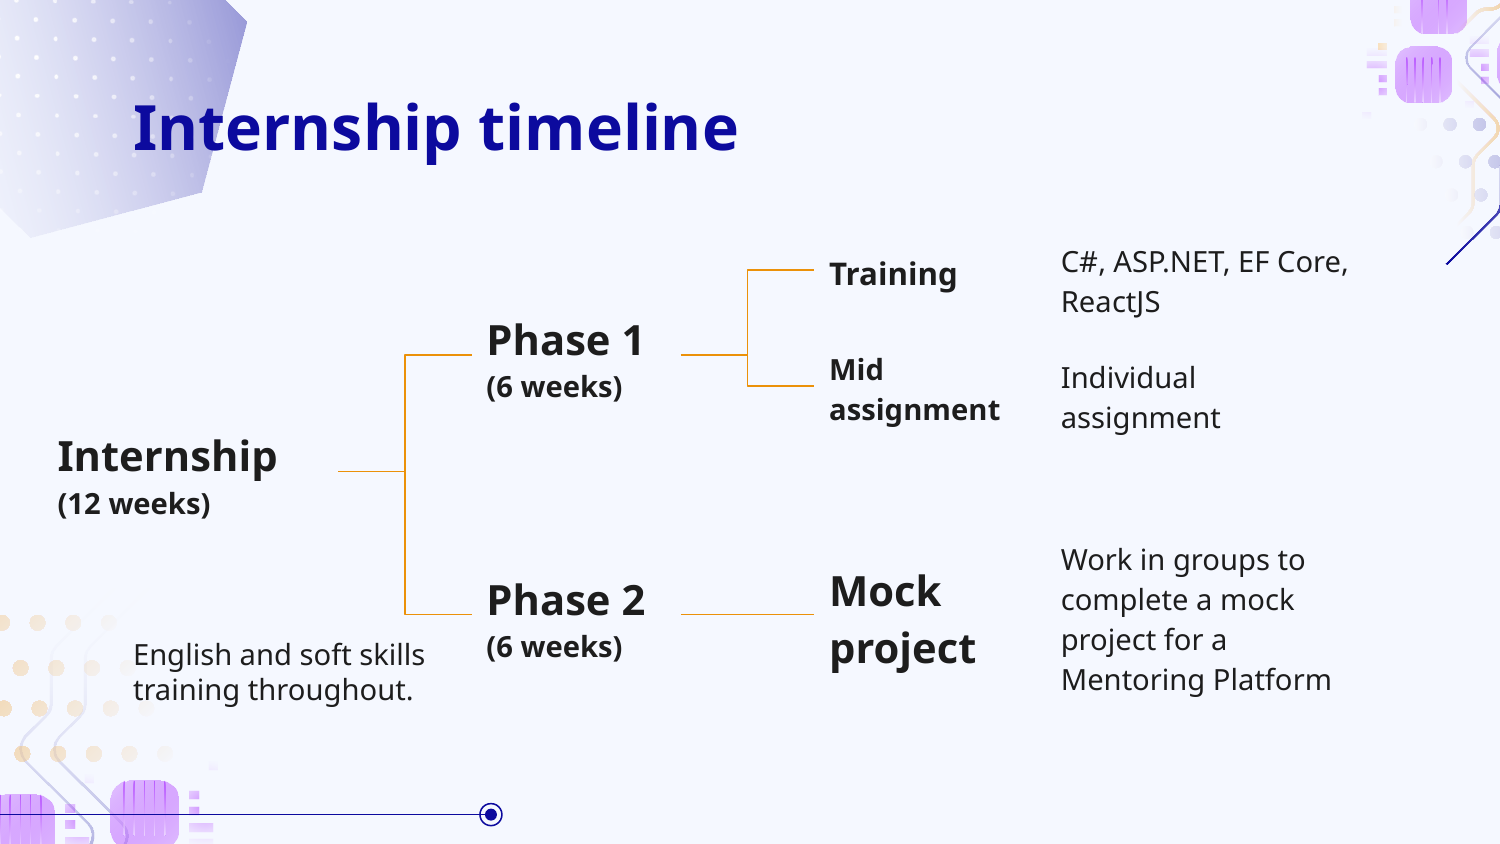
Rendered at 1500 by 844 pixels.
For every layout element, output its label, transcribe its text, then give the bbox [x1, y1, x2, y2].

title Internship timeline [118, 72, 1382, 167]
picture [0, 0, 378, 436]
text_box Training [814, 234, 1024, 306]
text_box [680, 269, 815, 354]
text_box English and soft skills training throughout. [118, 621, 444, 722]
text_box Work in groups to complete a mock project for a Mentoring Platform [1045, 520, 1371, 712]
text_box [338, 354, 472, 470]
text_box Mock project [814, 579, 1024, 650]
text_box Phase 2 (6 weeks) [471, 579, 681, 650]
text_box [680, 354, 815, 387]
text_box Internship (12 weeks) [42, 436, 333, 507]
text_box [338, 471, 472, 615]
text_box Phase 1 (6 weeks) [471, 291, 681, 419]
text_box Individual assignment [1045, 339, 1371, 434]
text_box Mid assignment [814, 351, 1024, 422]
text_box C#, ASP.NET, EF Core, ReactJS [1045, 223, 1371, 318]
